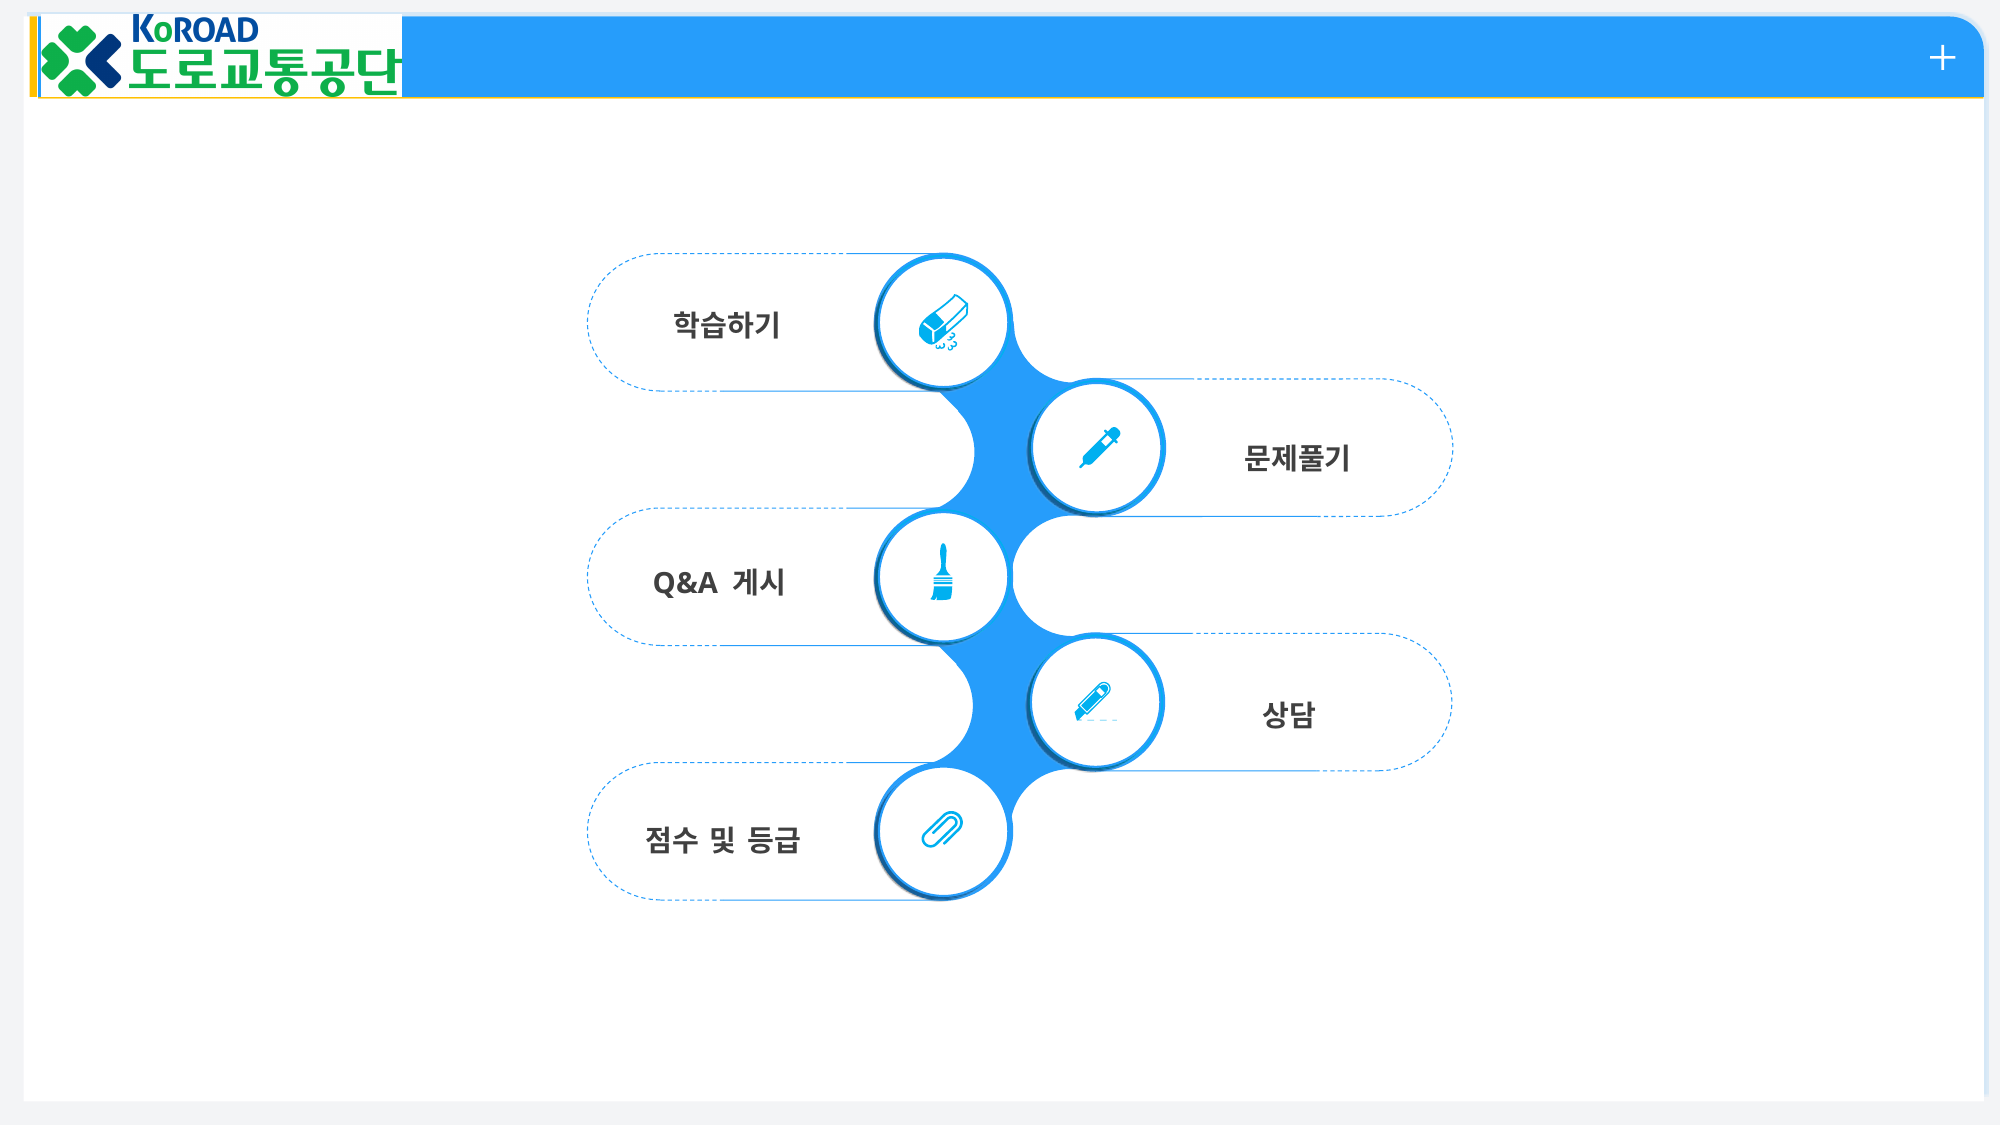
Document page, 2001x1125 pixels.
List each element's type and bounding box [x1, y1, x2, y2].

text_box [404, 16, 1984, 97]
text_box [941, 342, 1049, 552]
text_box [1026, 633, 1453, 772]
text_box [1074, 681, 1118, 721]
text_box [23, 16, 1984, 1102]
text_box [587, 762, 1013, 901]
text_box [938, 599, 1049, 802]
text_box [587, 253, 1013, 392]
text_box [1930, 44, 1956, 70]
text_box [29, 16, 37, 97]
text_box [930, 543, 953, 601]
text_box [587, 507, 1013, 646]
picture [41, 13, 402, 98]
text_box [1027, 378, 1454, 517]
